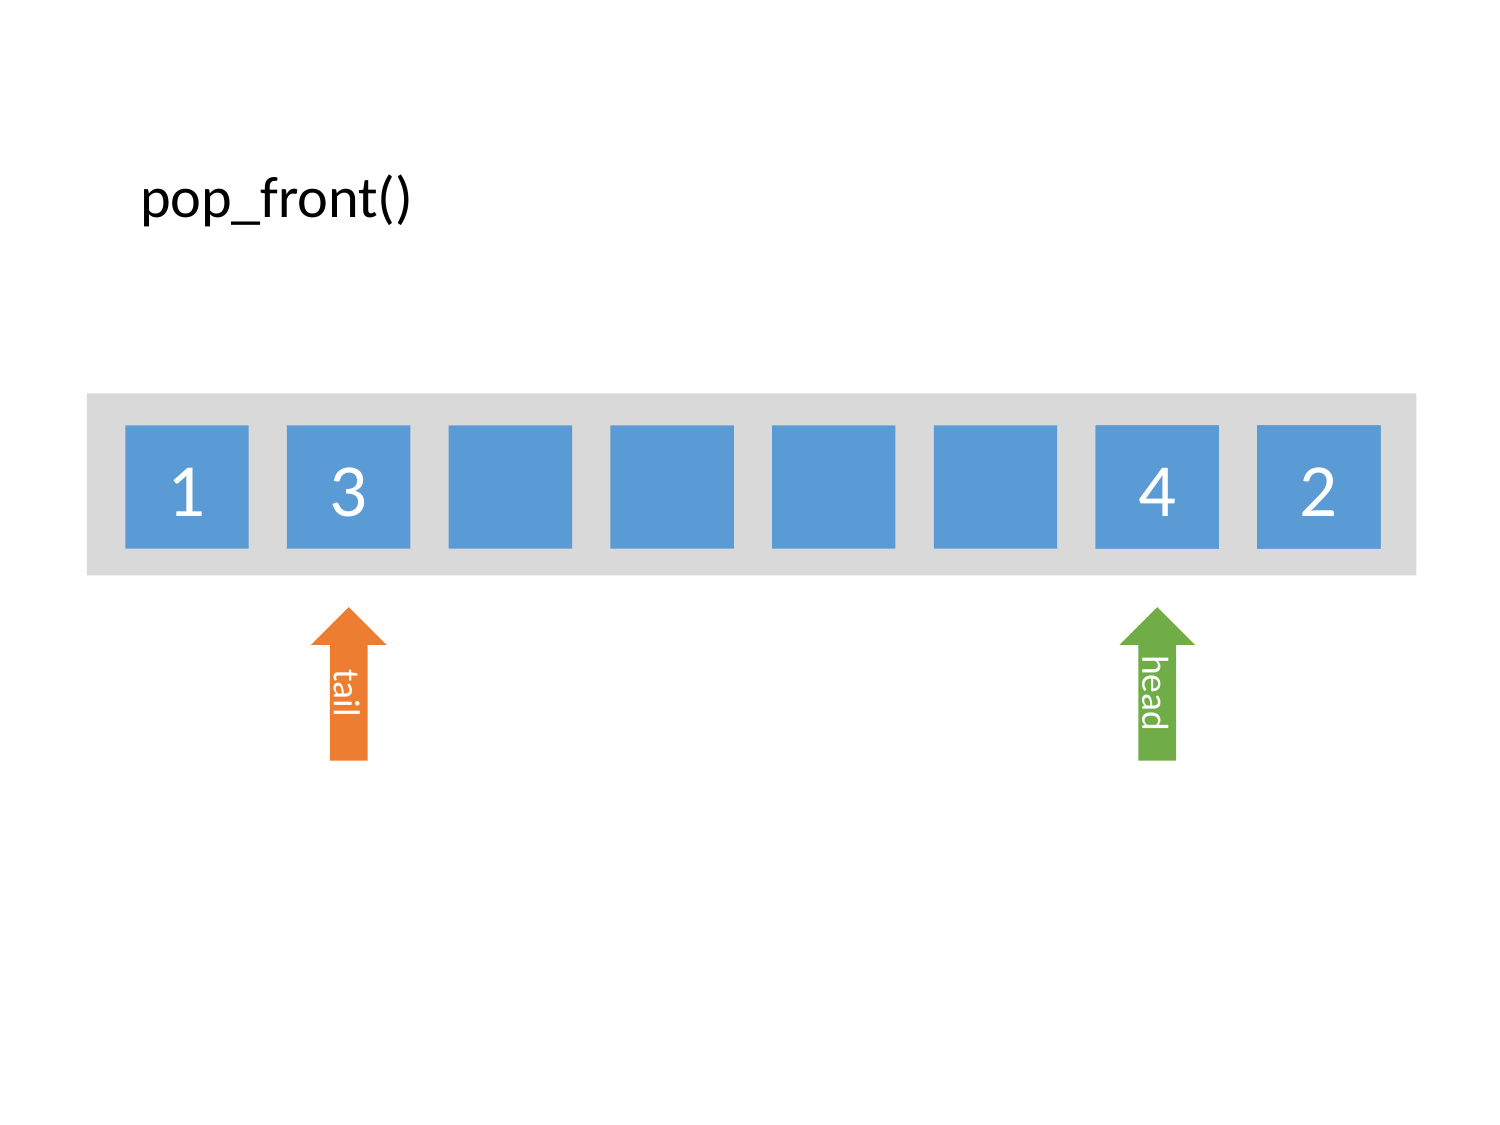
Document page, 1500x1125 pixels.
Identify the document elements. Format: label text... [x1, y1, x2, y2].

text_box 4 [1094, 424, 1220, 550]
text_box pop_front() [125, 151, 816, 237]
text_box [771, 424, 896, 550]
text_box head [1117, 605, 1198, 762]
text_box [609, 424, 735, 550]
text_box 2 [1256, 424, 1382, 550]
text_box 3 [286, 424, 411, 550]
text_box [86, 392, 1417, 576]
text_box [448, 424, 573, 550]
text_box [933, 424, 1058, 550]
text_box 1 [124, 424, 250, 550]
text_box tail [308, 605, 390, 762]
